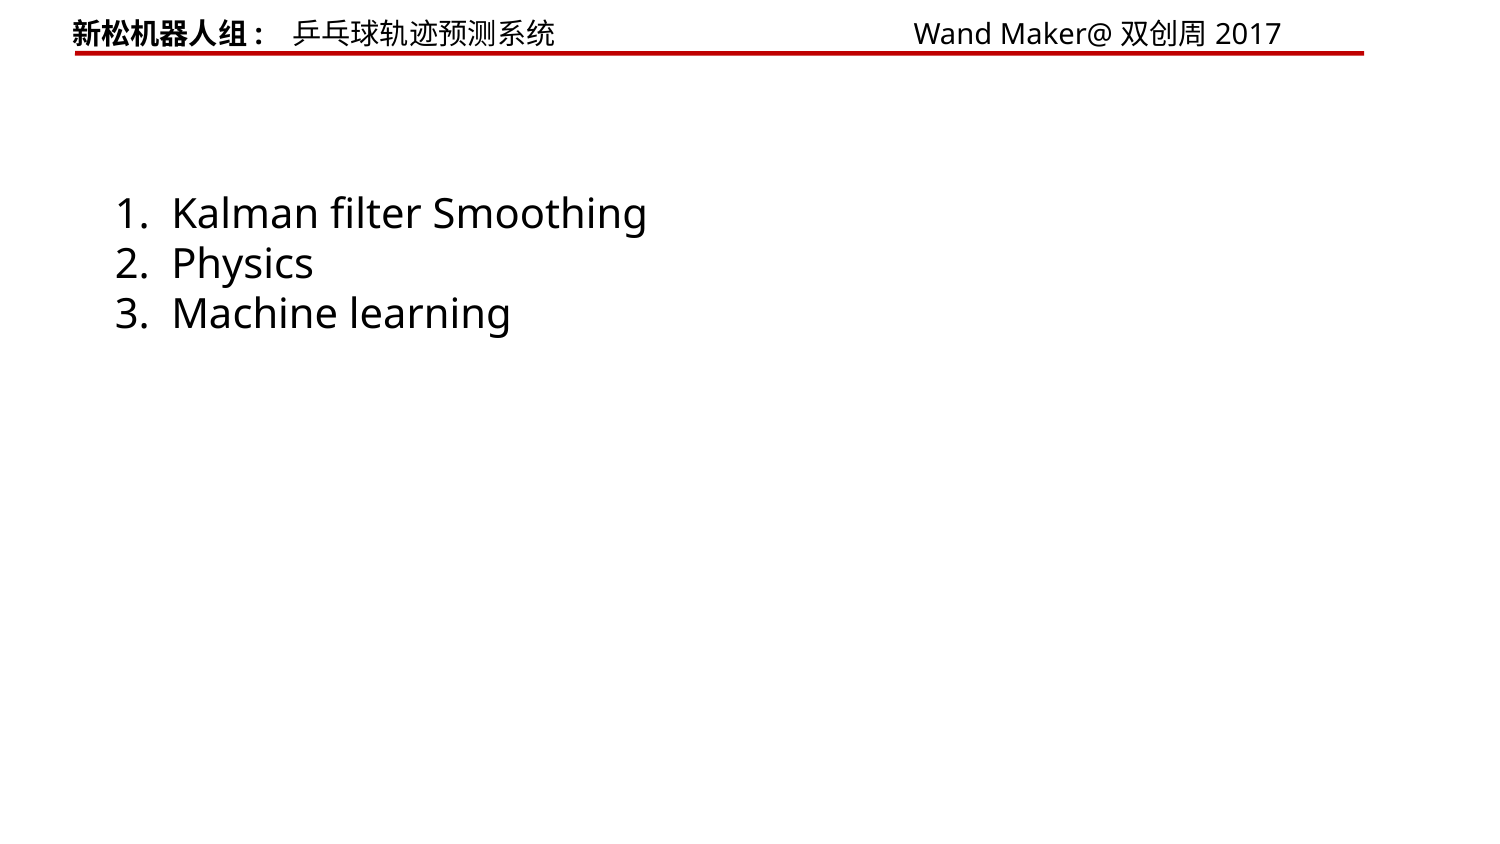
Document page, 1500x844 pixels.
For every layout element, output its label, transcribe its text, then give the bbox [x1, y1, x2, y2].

text_box Kalman filter Smoothing Physics Machine learning [100, 179, 1412, 395]
